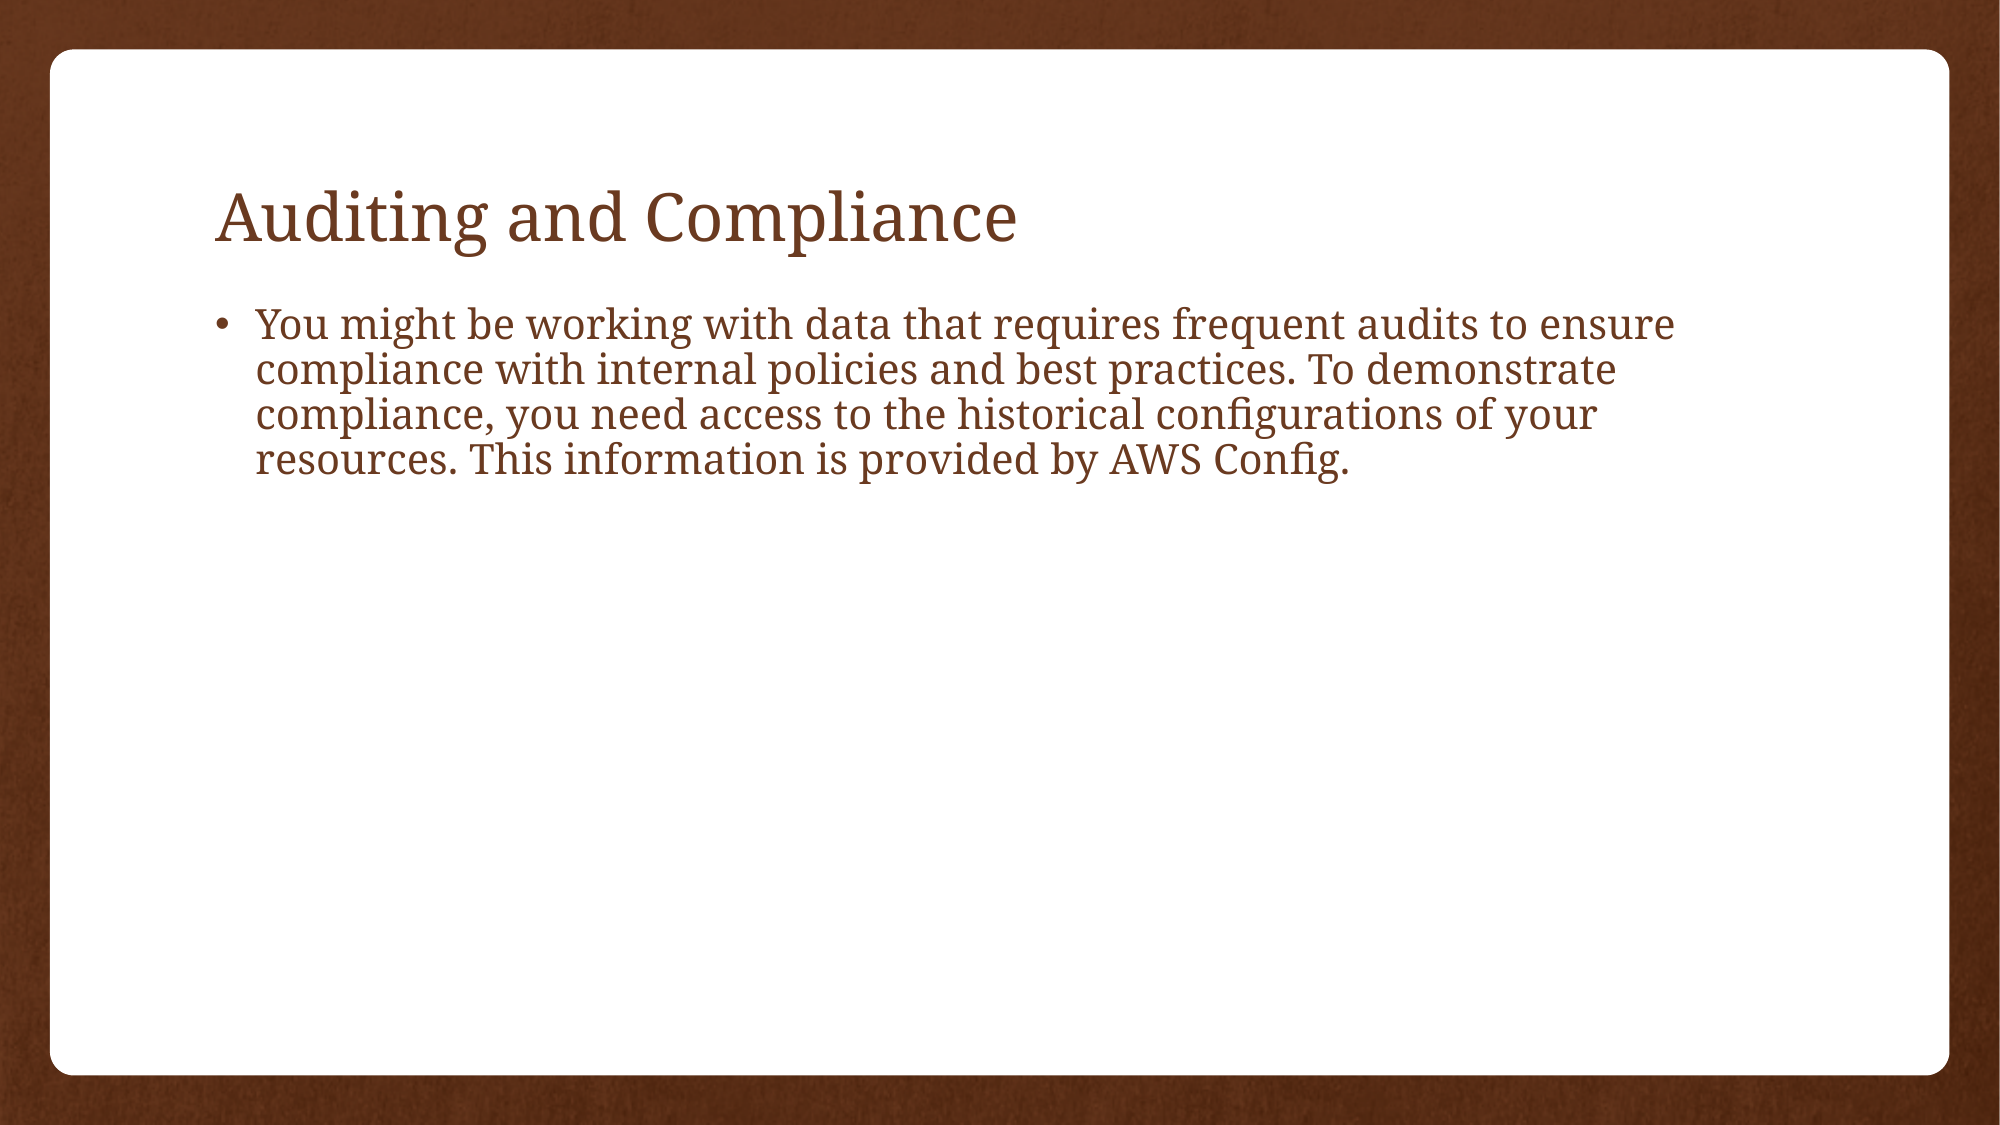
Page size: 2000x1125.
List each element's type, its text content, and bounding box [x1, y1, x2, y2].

list You might be working with data that requires frequent audits to ensure compliance with internal policies and best practices. To demonstrate compliance, you need access to the historical configurations of your resources. This information is provided by AWS Config. [199, 295, 1800, 996]
title Auditing and Compliance [199, 70, 1800, 263]
